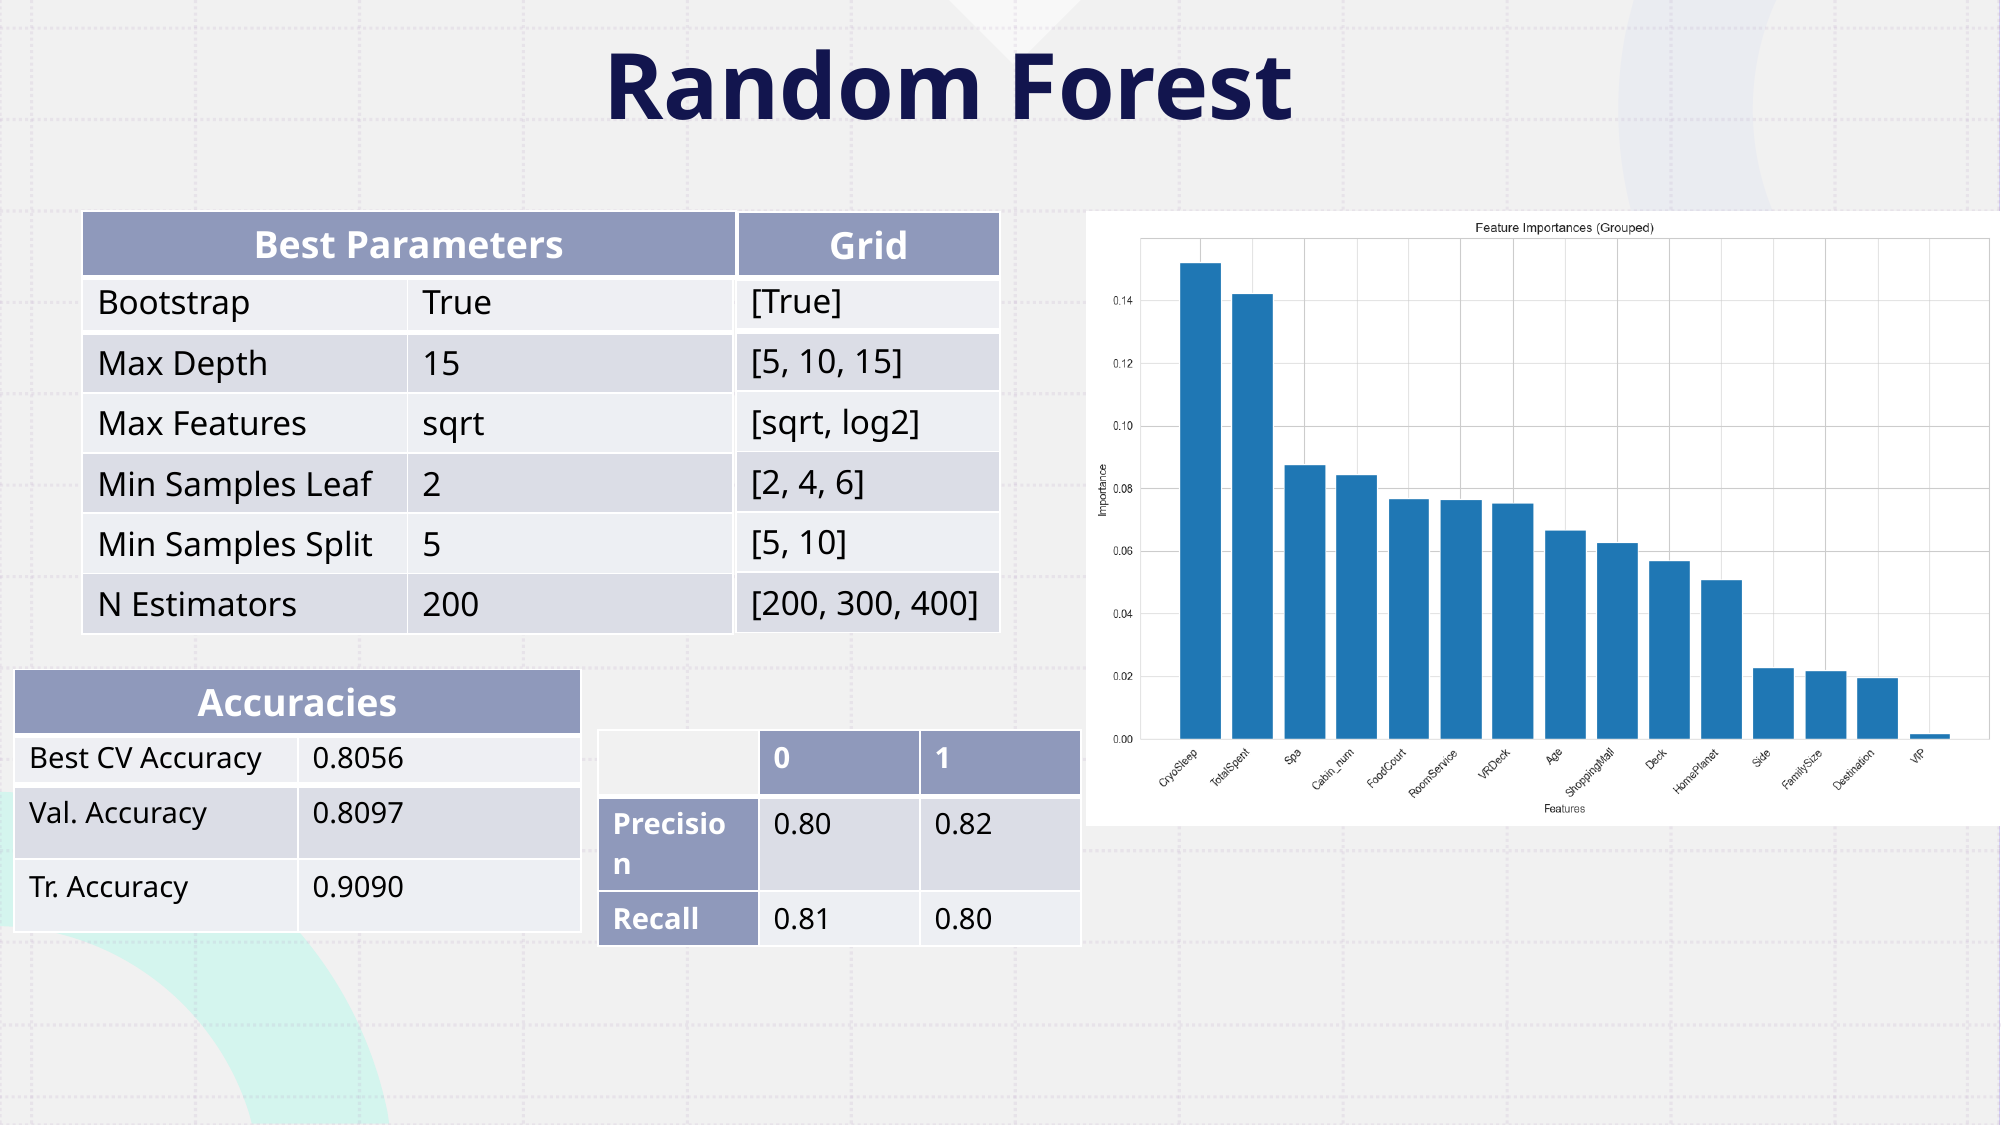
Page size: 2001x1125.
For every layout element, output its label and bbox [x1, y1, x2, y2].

text_box [0, 0, 2000, 1125]
picture [1086, 211, 2000, 826]
